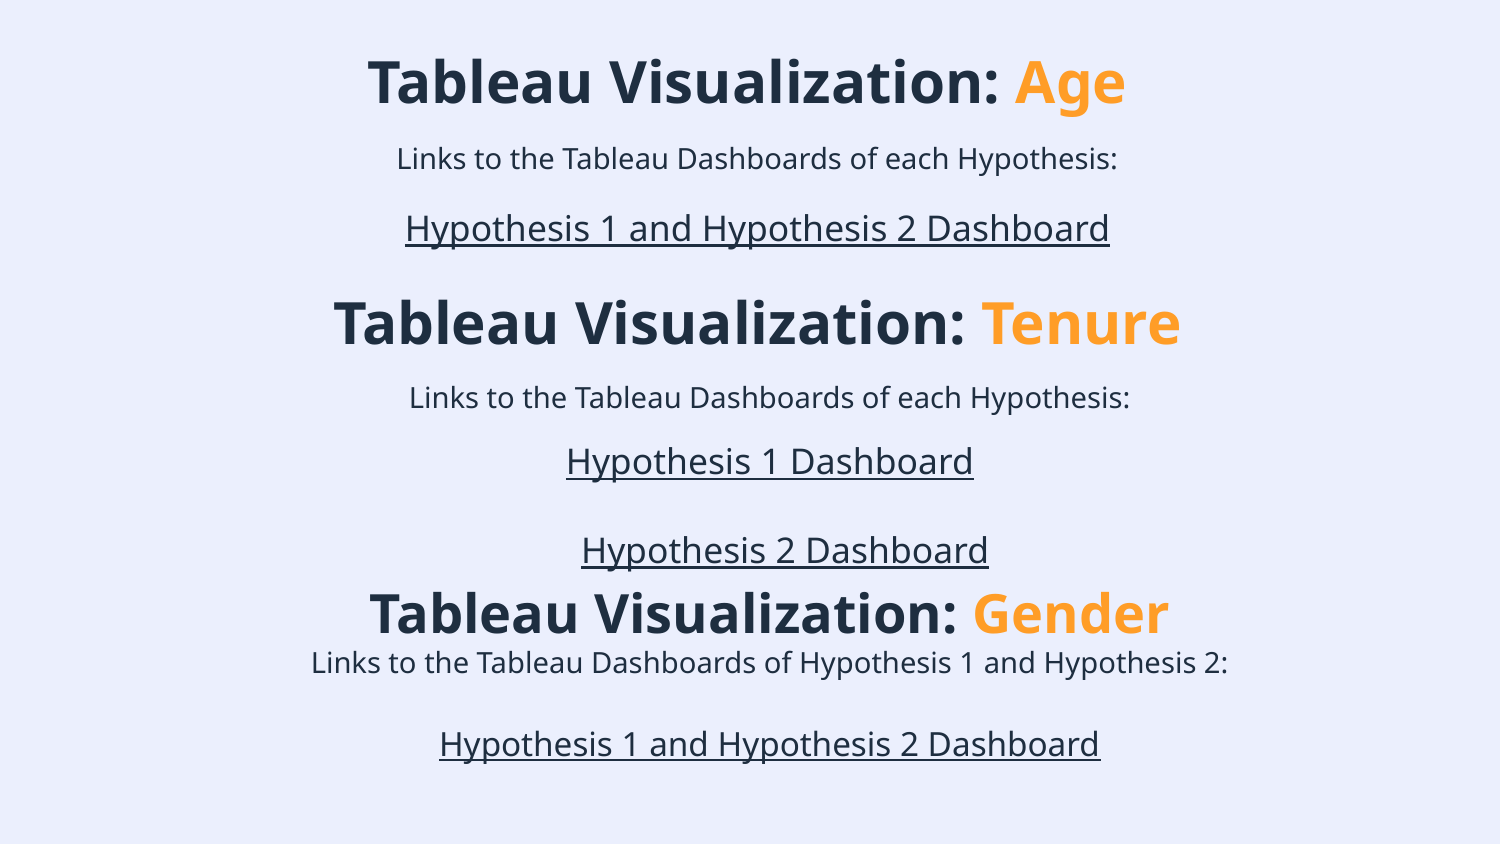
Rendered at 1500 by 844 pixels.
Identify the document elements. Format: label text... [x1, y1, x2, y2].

text_box Hypothesis 2 Dashboard [152, 493, 1419, 573]
subtitle Hypothesis 1 and Hypothesis 2 Dashboard [124, 222, 1391, 270]
title Tableau Visualization: Age [114, 30, 1381, 211]
text_box Links to the Tableau Dashboards of each Hypothesis: [136, 364, 1403, 461]
subtitle Hypothesis 1 Dashboard Tableau Visualization: Gender Links to the Tableau Dashboards of Hypothesis 1 and Hypothesis 2: Hypothesis 1 and Hypothesis 2 Dashboard [137, 461, 1403, 503]
text_box Links to the Tableau Dashboards of each Hypothesis: [124, 125, 1391, 222]
title Tableau Visualization: Tenure [124, 271, 1391, 452]
